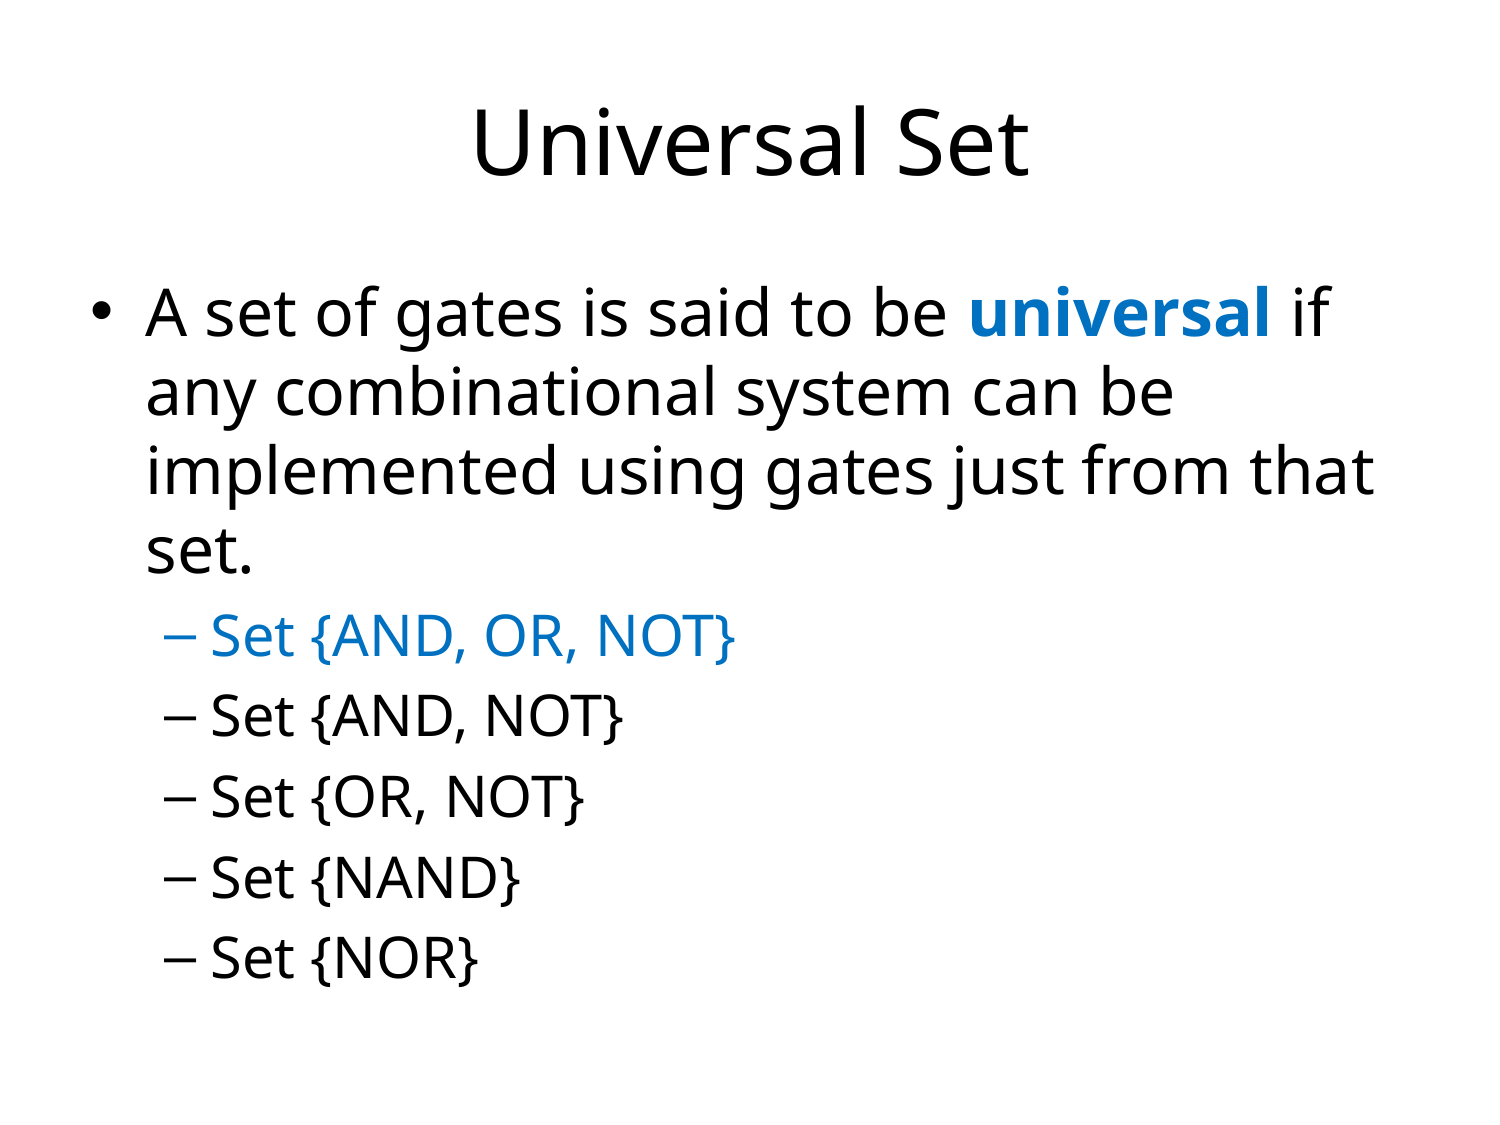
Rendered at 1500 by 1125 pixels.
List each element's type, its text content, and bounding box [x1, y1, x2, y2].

list A set of gates is said to be universal if any combinational system can be implemented using gates just from that set. Set {AND, OR, NOT} Set {AND, NOT} Set {OR, NOT} Set {NAND} Set {NOR} [75, 262, 1425, 1005]
title Universal Set [75, 45, 1425, 233]
